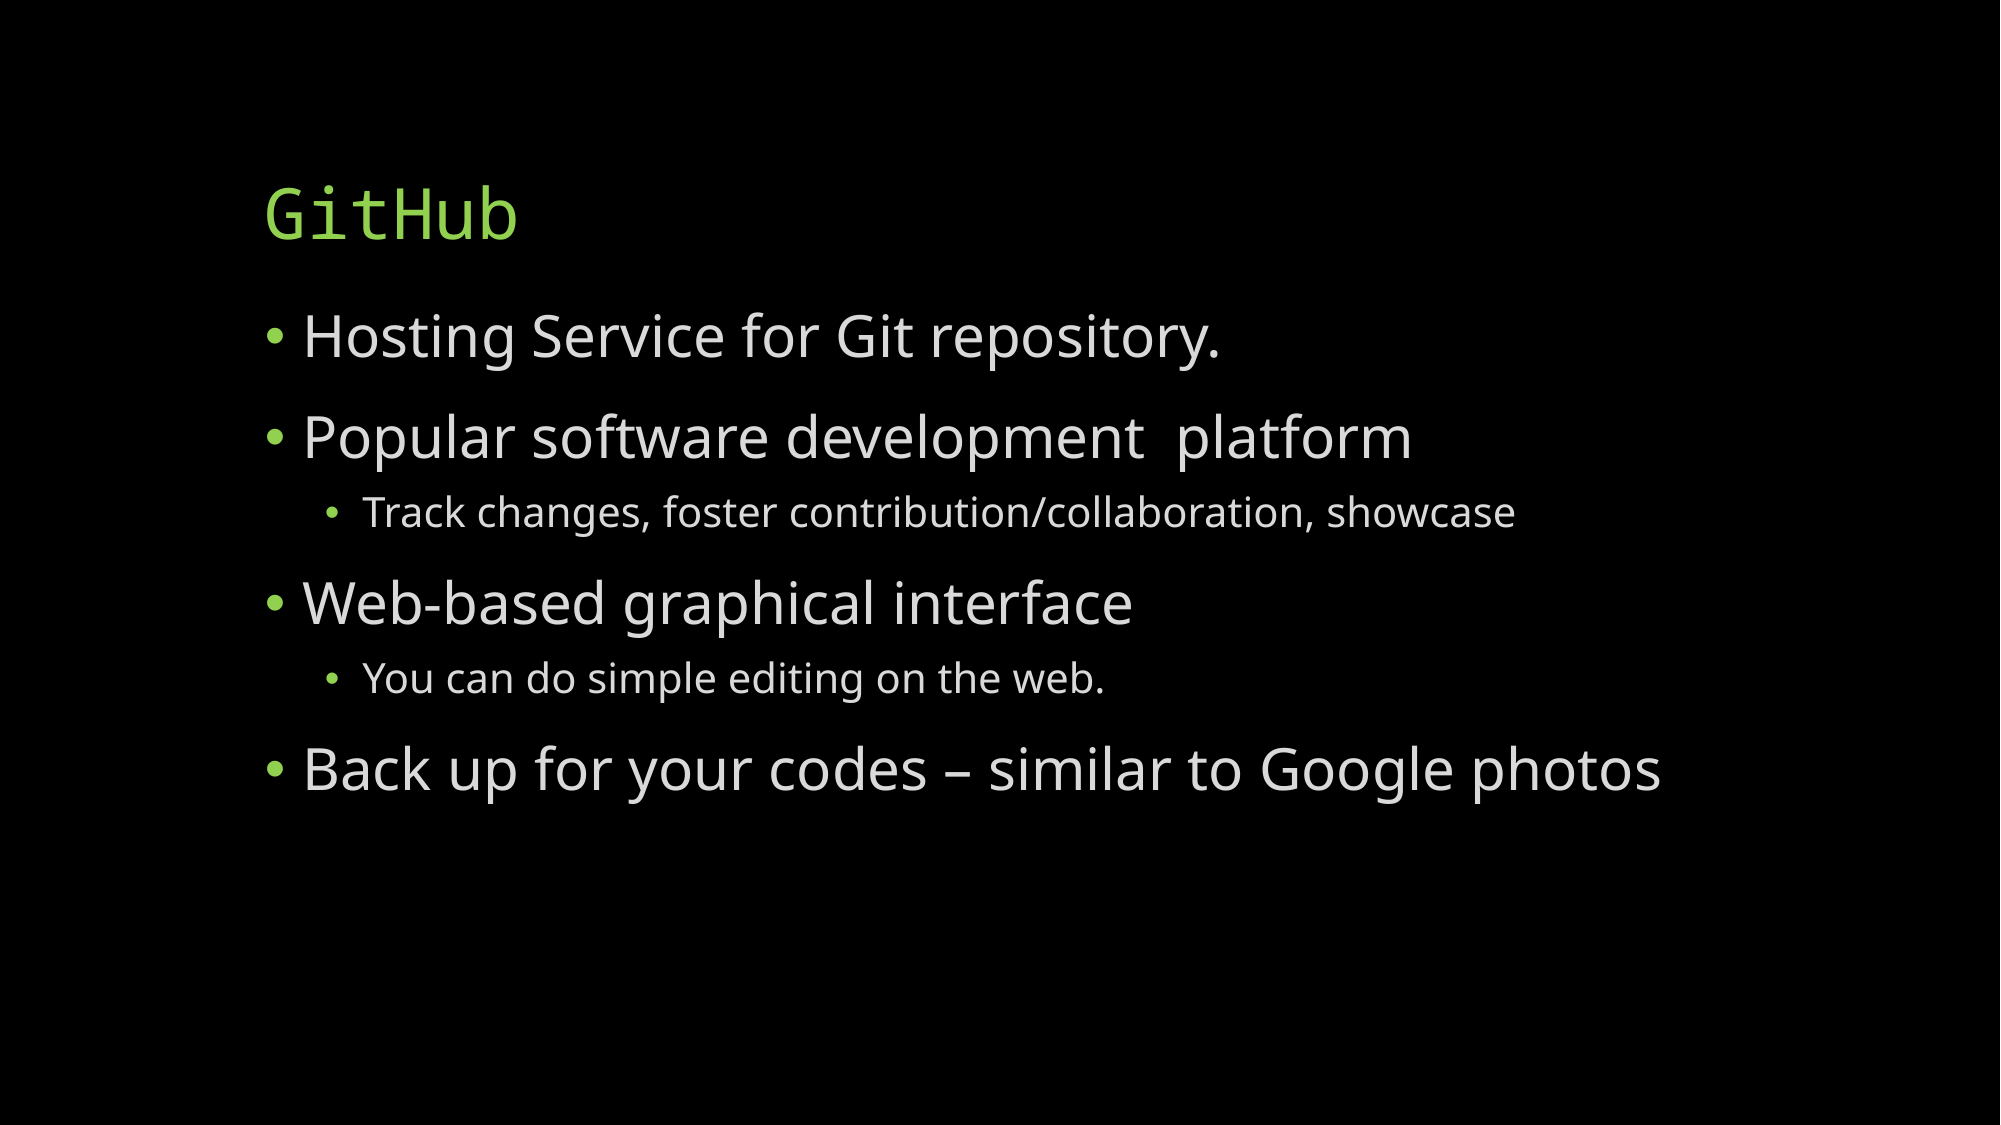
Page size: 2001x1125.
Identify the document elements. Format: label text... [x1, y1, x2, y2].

list Hosting Service for Git repository. Popular software development platform Track changes, foster contribution/collaboration, showcase Web-based graphical interface You can do simple editing on the web. Back up for your codes – similar to Google photos [249, 299, 1750, 1000]
title GitHub [249, 75, 1750, 263]
